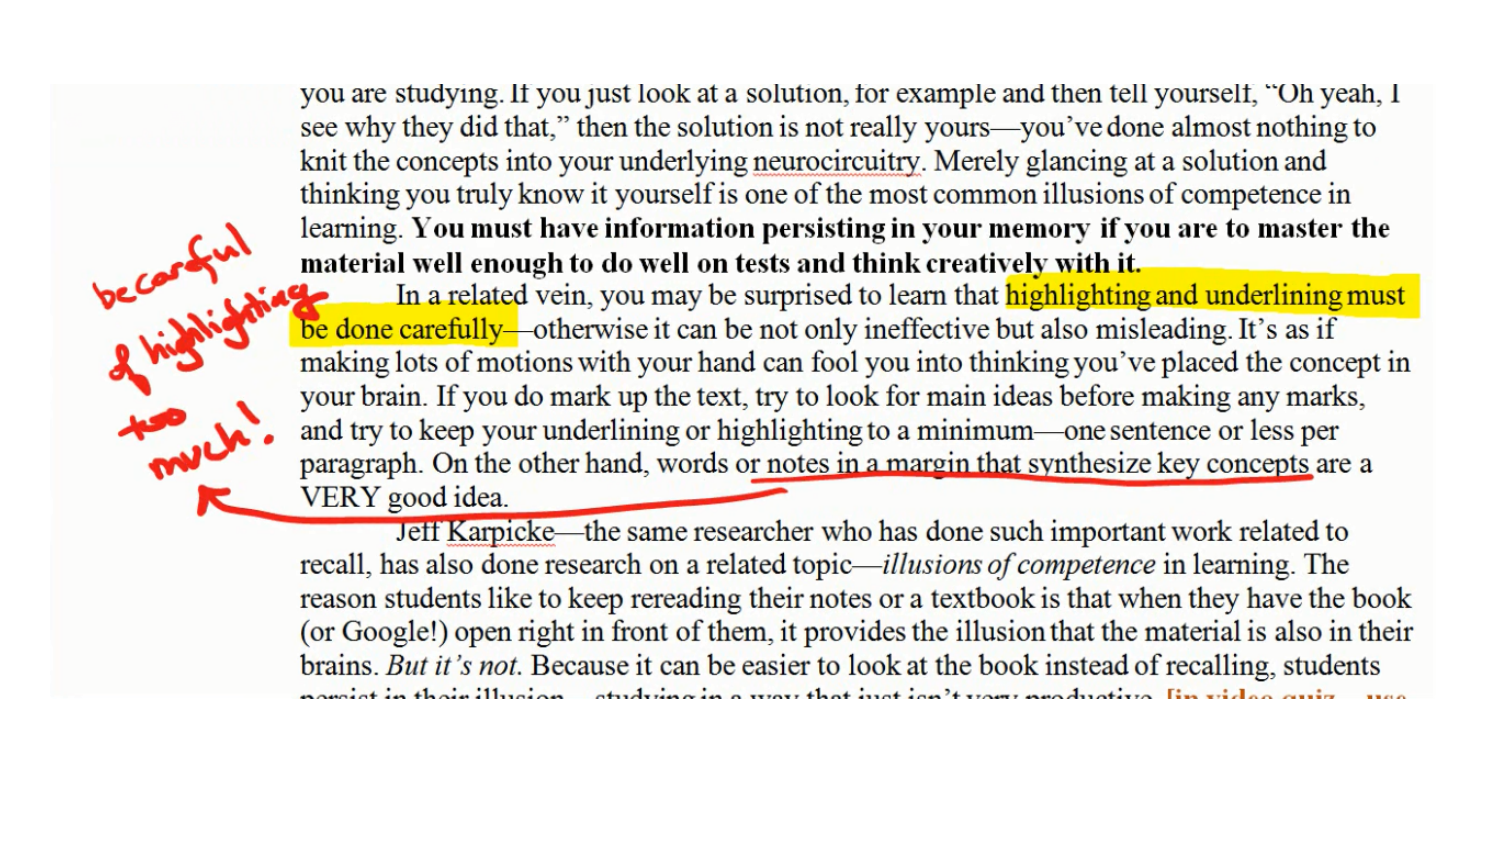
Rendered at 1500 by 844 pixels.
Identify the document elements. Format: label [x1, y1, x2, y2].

picture [49, 84, 1436, 699]
